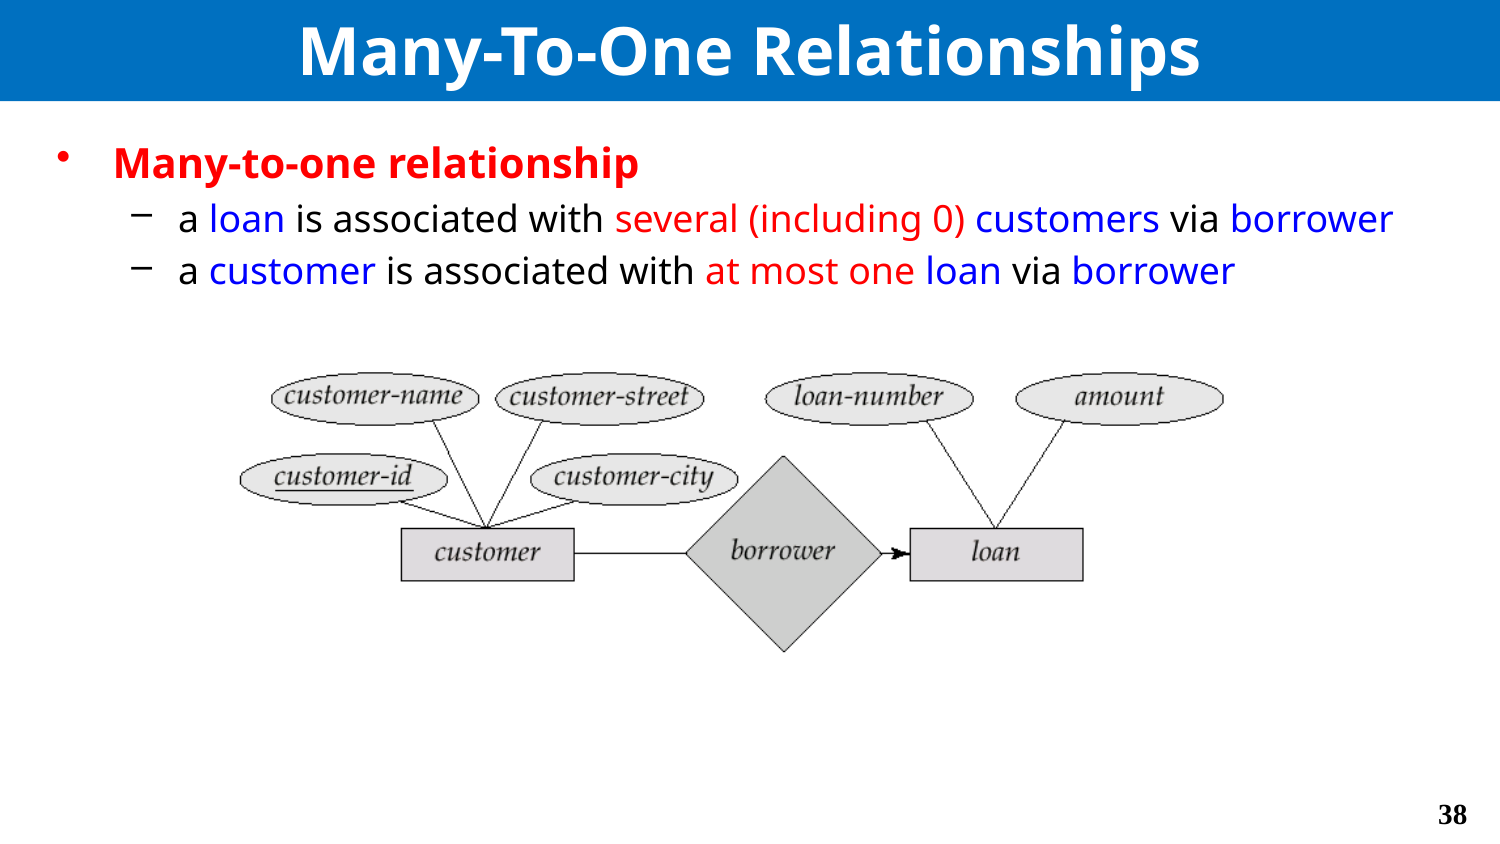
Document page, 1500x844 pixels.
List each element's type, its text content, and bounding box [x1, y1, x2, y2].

picture [229, 338, 1236, 659]
title Many-To-One Relationships [0, 0, 1500, 102]
list Many-to-one relationship a loan is associated with several (including 0) customers via borrower a customer is associated with at most one loan via borrower [41, 129, 1447, 754]
